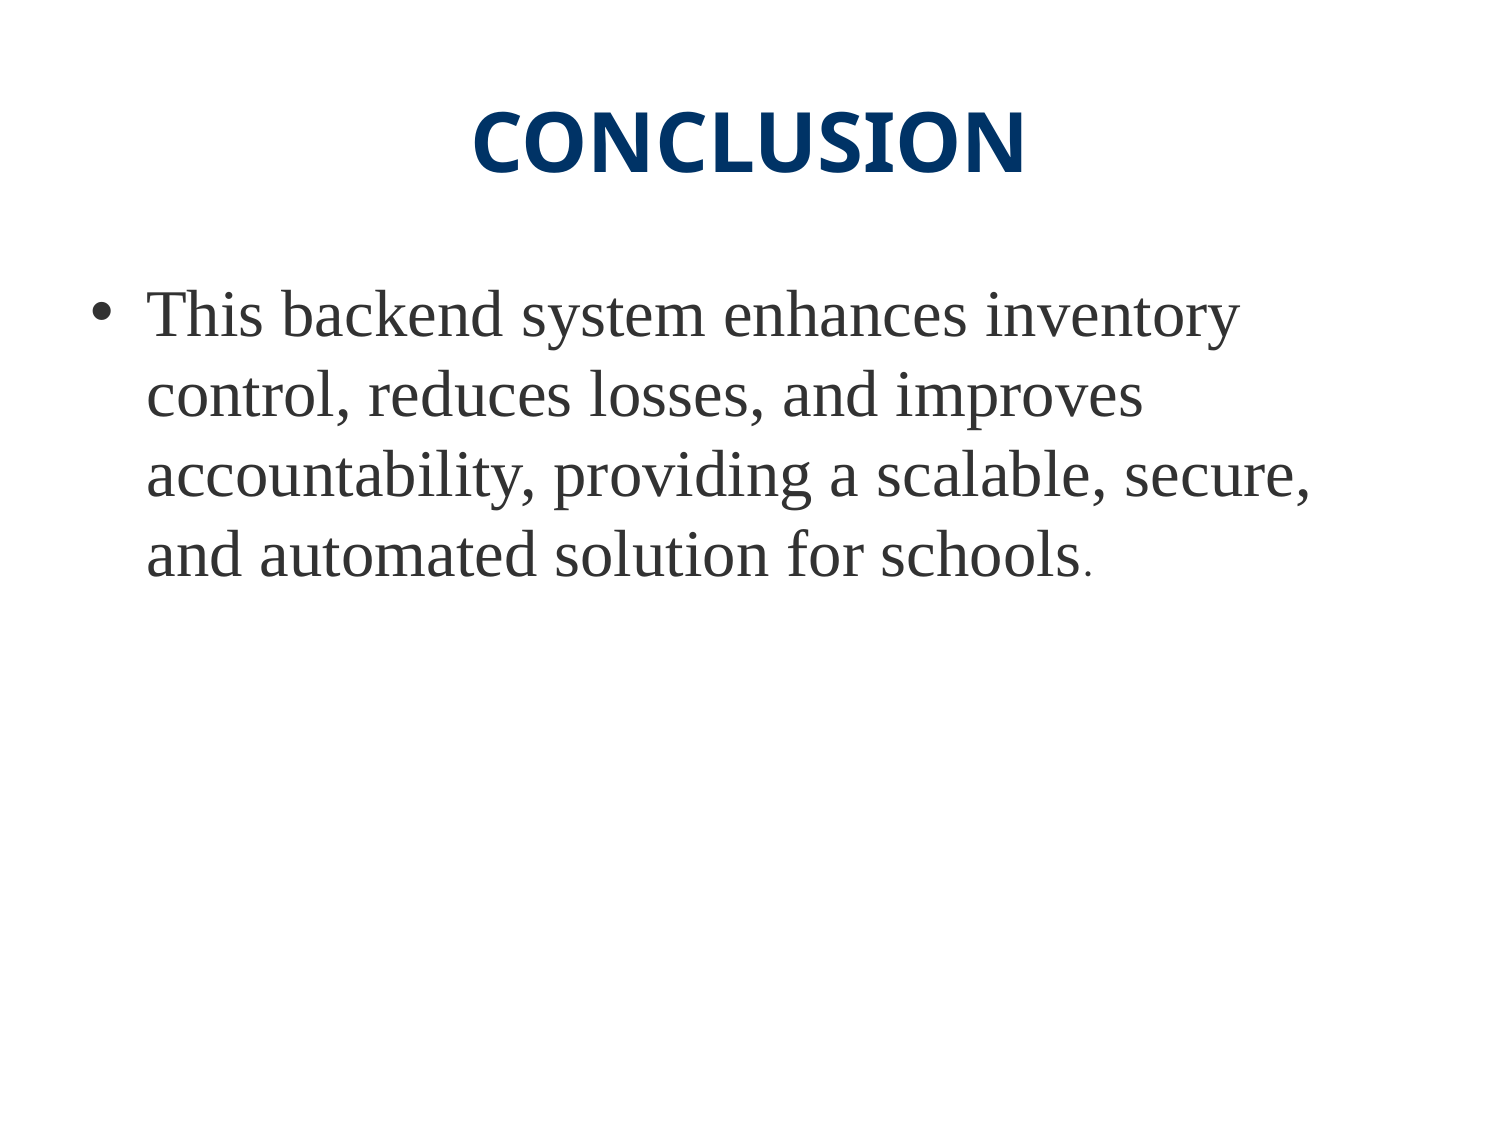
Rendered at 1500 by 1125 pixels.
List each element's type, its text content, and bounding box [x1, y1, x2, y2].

title CONCLUSION [75, 45, 1425, 233]
list This backend system enhances inventory control, reduces losses, and improves accountability, providing a scalable, secure, and automated solution for schools. [75, 262, 1425, 1005]
